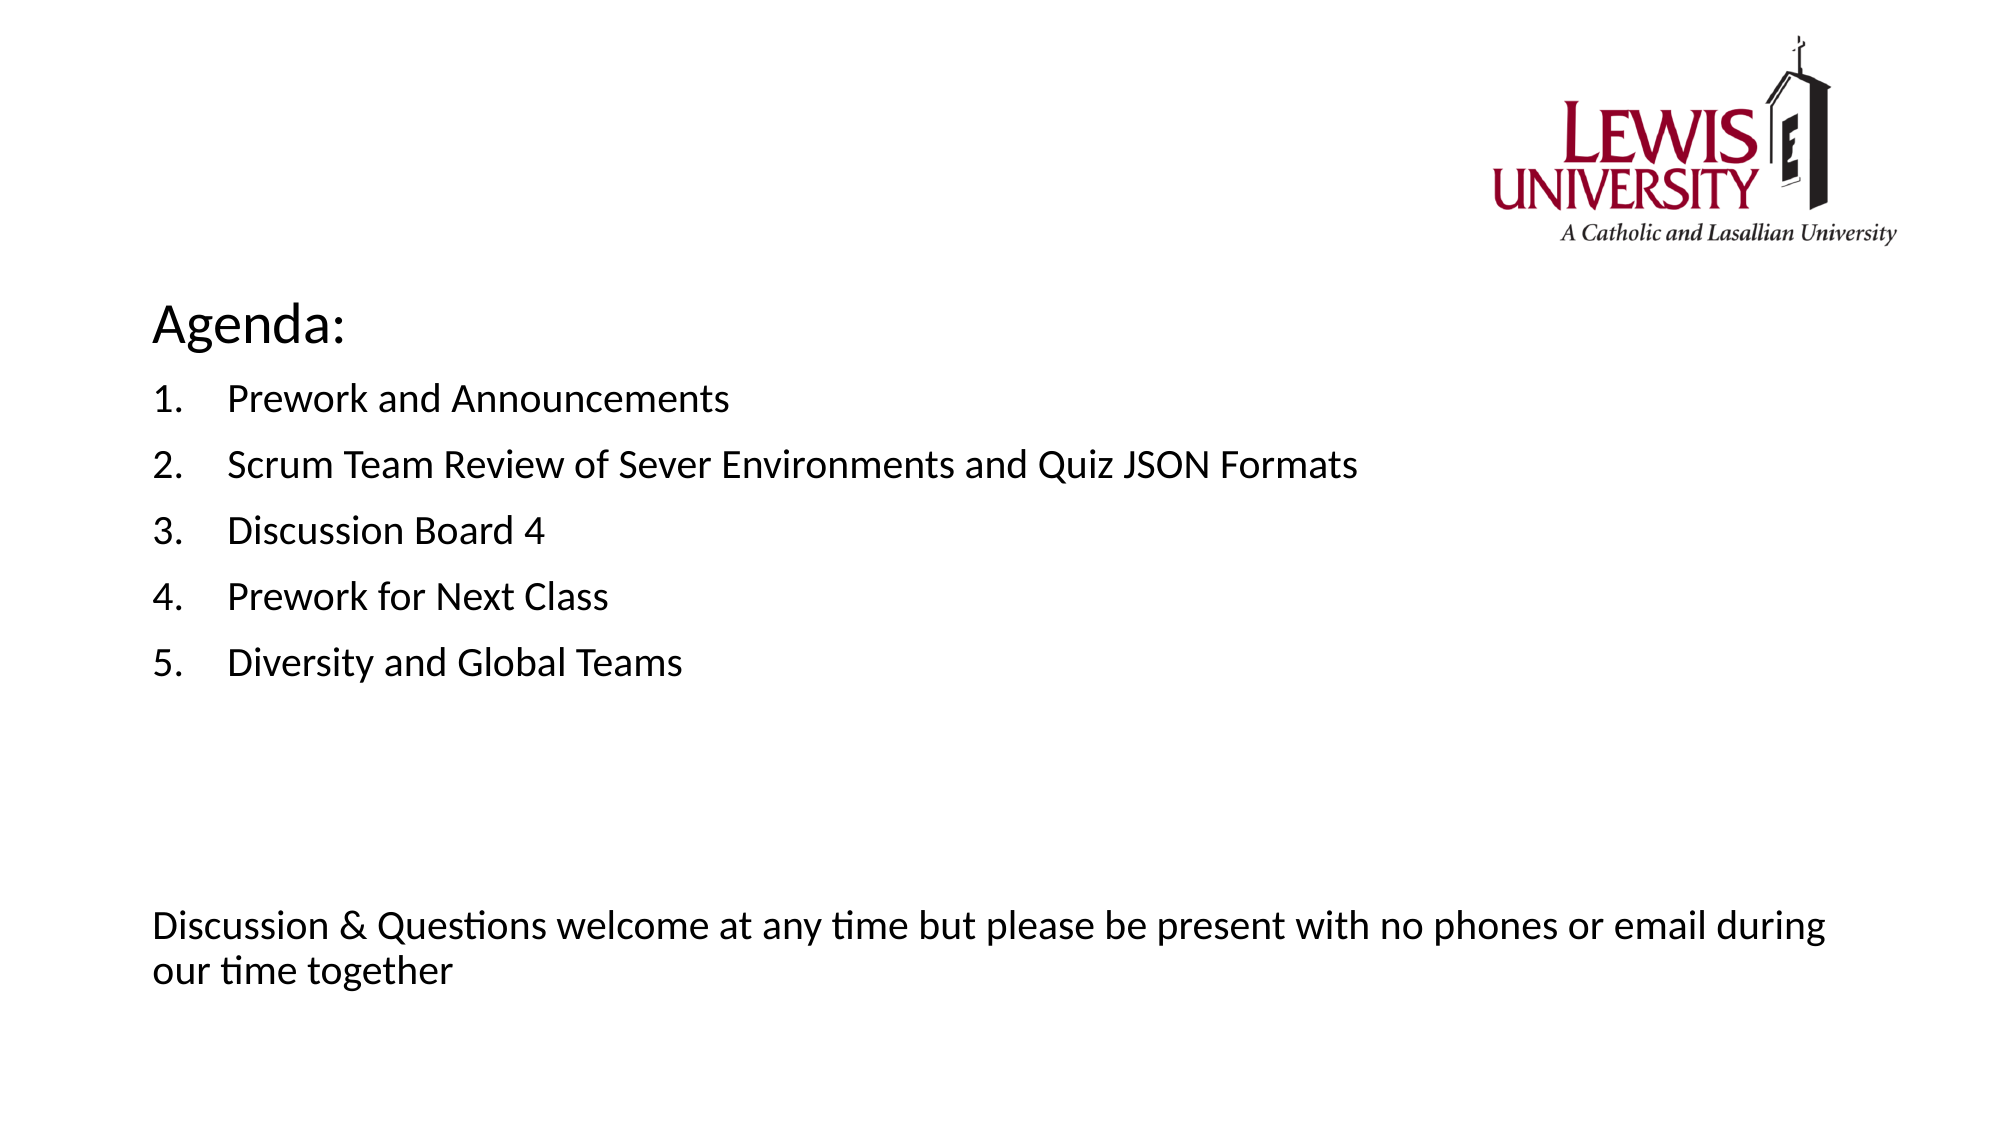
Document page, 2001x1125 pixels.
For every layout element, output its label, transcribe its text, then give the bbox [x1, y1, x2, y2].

text_box Discussion & Questions welcome at any time but please be present with no phones or email during our time together [137, 895, 1863, 1014]
picture [1466, 25, 1903, 250]
list Agenda: Prework and Announcements Scrum Team Review of Sever Environments and Quiz JSON Formats Discussion Board 4 Prework for Next Class Diversity and Global Teams [137, 285, 1863, 851]
